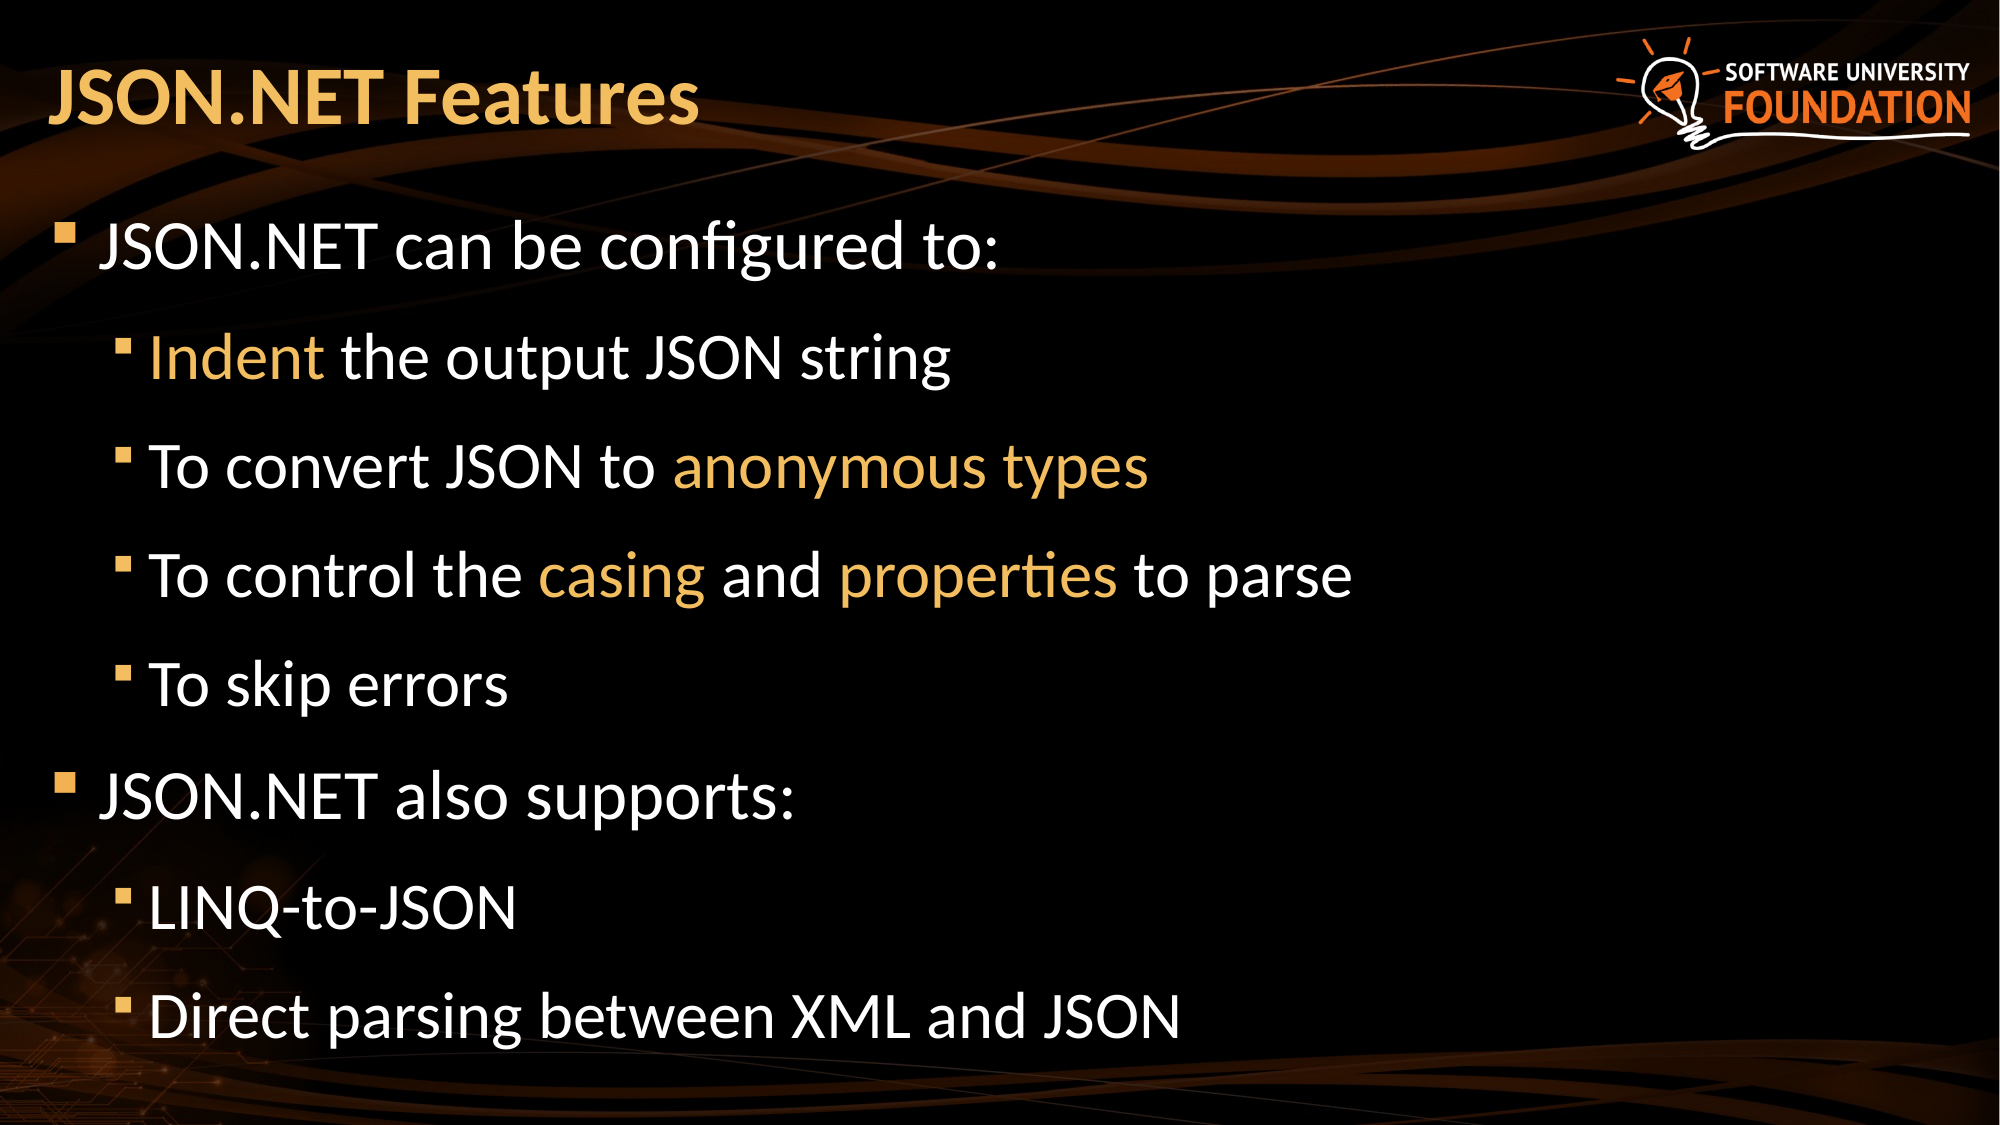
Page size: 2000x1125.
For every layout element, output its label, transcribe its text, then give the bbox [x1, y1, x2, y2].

title JSON.NET Features [30, 6, 1602, 189]
list JSON.NET can be configured to: Indent the output JSON string To convert JSON to anonymous types To control the casing and properties to parse To skip errors JSON.NET also supports: LINQ-to-JSON Direct parsing between XML and JSON [31, 188, 1968, 1103]
picture [0, 0, 2000, 1125]
